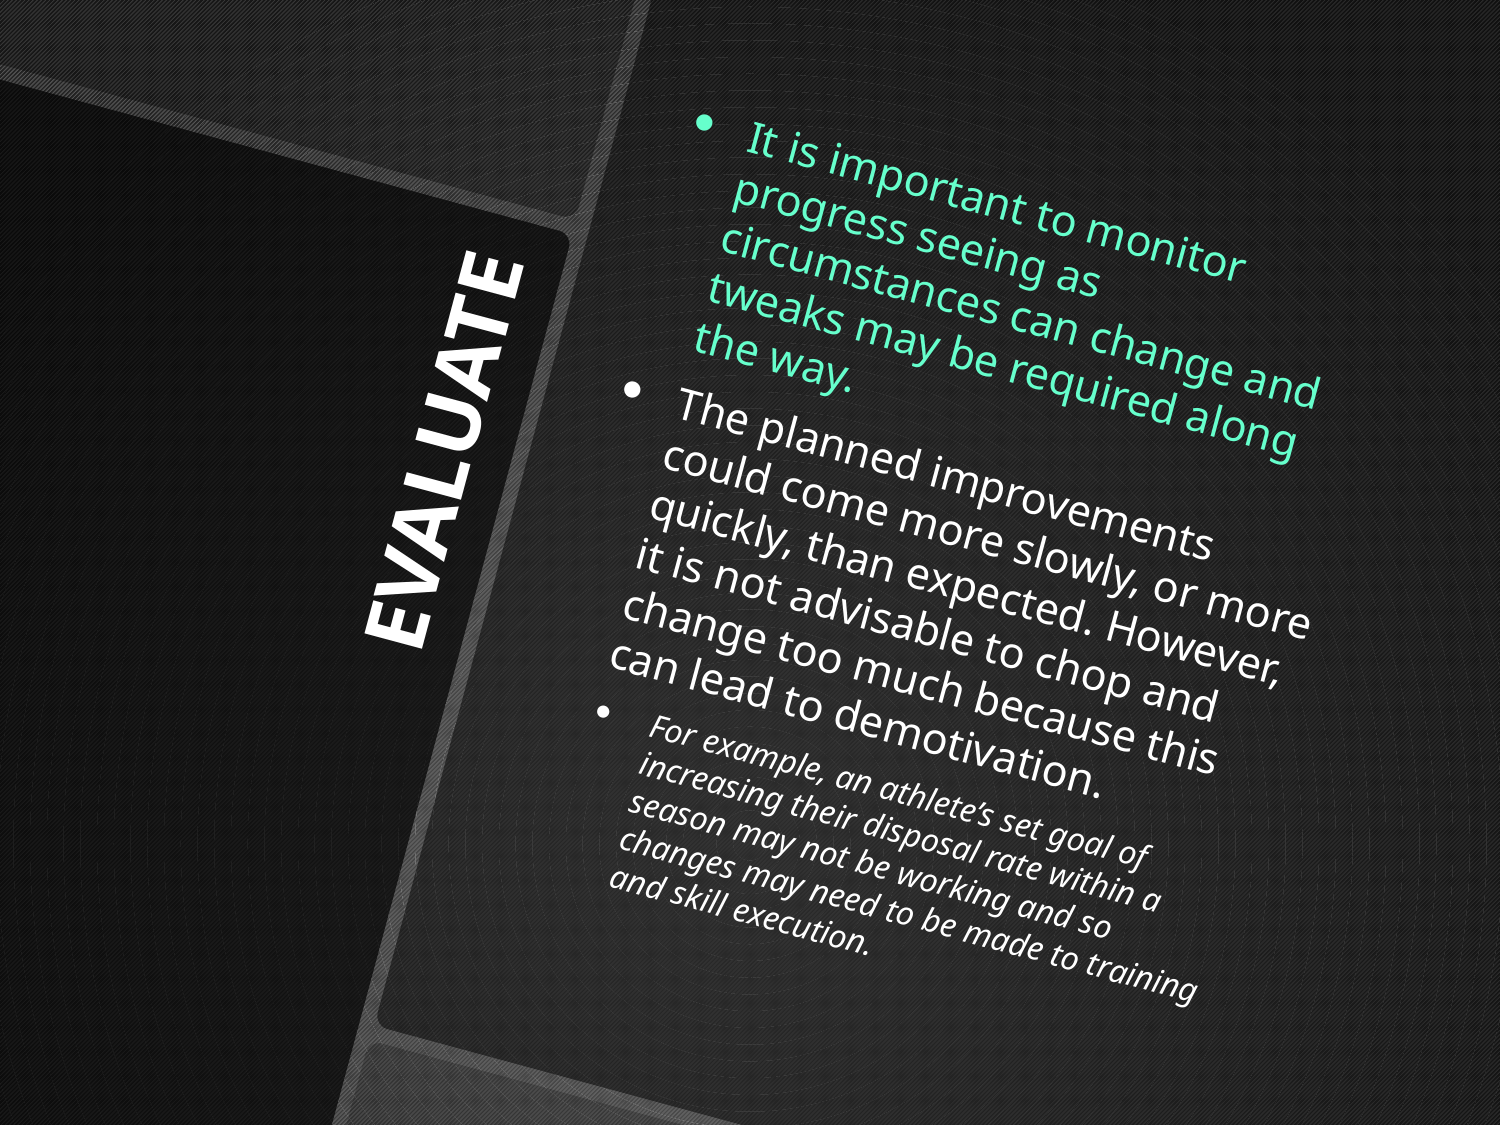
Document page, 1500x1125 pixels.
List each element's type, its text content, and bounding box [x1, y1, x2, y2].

title EVALUATE [69, 181, 554, 1056]
list It is important to monitor progress seeing as circumstances can change and tweaks may be required along the way. The planned improvements could come more slowly, or more quickly, than expected. However, it is not advisable to chop and change too much because this can lead to demotivation. For example, an athlete’s set goal of increasing their disposal rate within a season may not be working and so changes may need to be made to training and skill execution. [475, 72, 1430, 1076]
